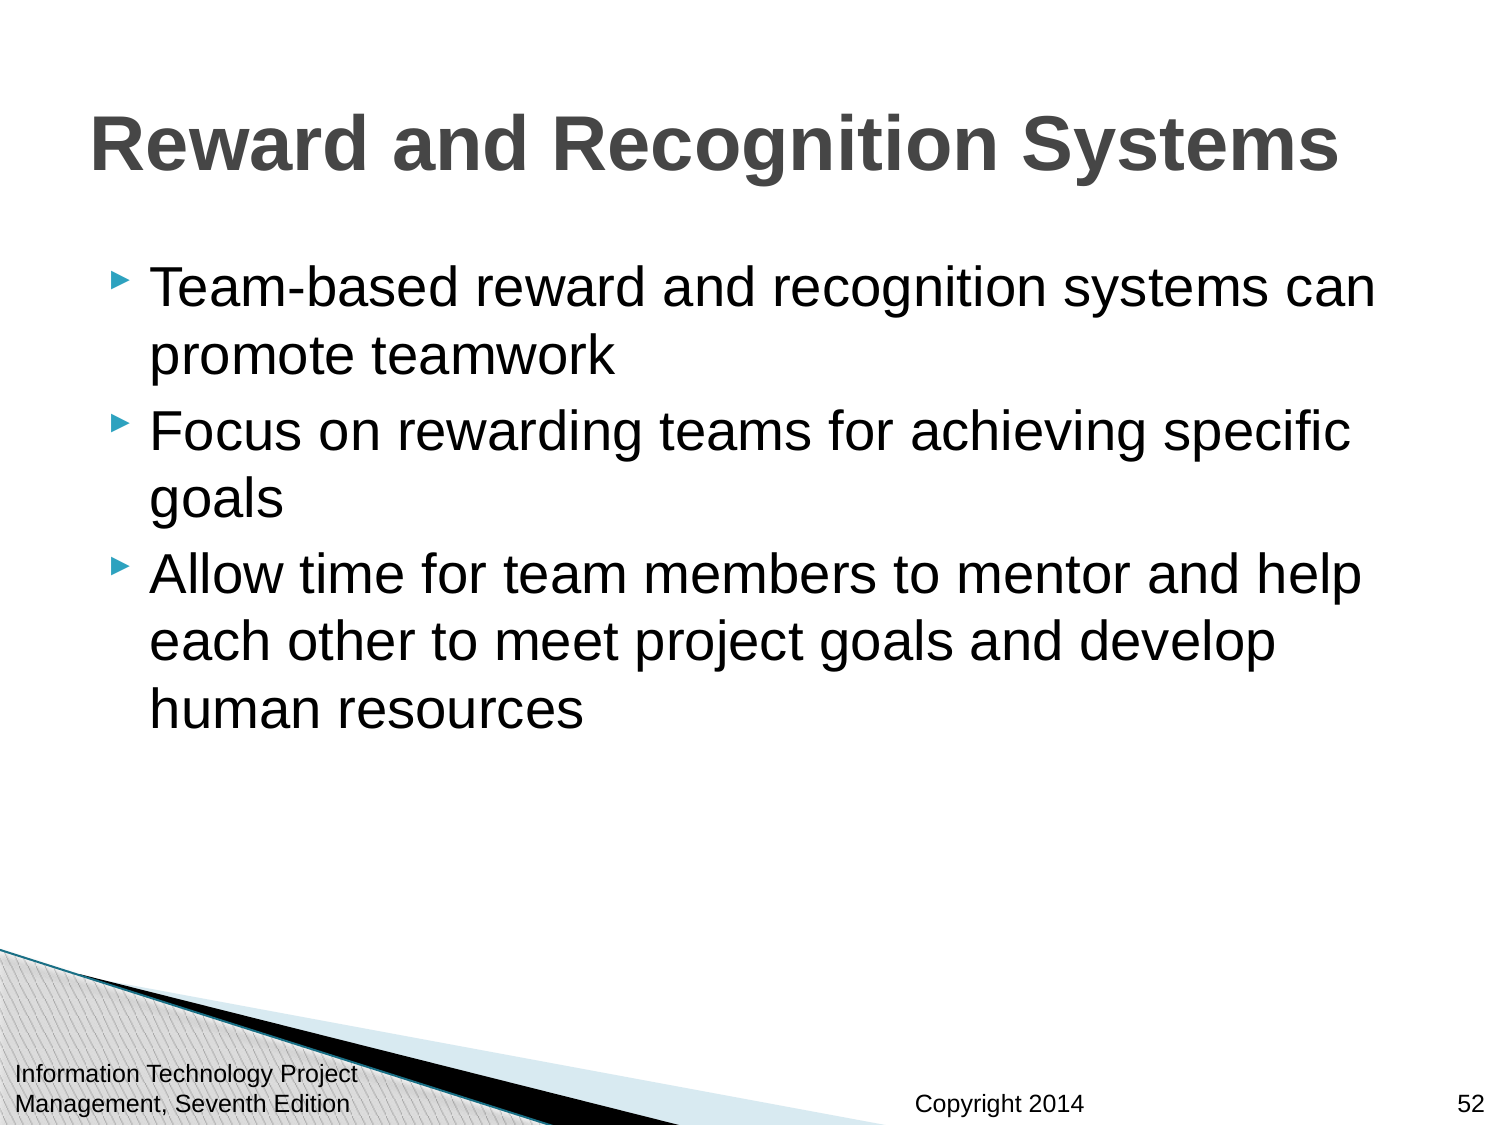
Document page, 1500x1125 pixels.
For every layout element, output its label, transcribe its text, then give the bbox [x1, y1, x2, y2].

footer Information Technology Project Management, Seventh Edition [0, 1065, 425, 1125]
slide_number 52 [1408, 1065, 1500, 1125]
title Reward and Recognition Systems [75, 45, 1425, 233]
list Team-based reward and recognition systems can promote teamwork Focus on rewarding teams for achieving specific goals Allow time for team members to mentor and help each other to meet project goals and develop human resources [74, 242, 1426, 986]
